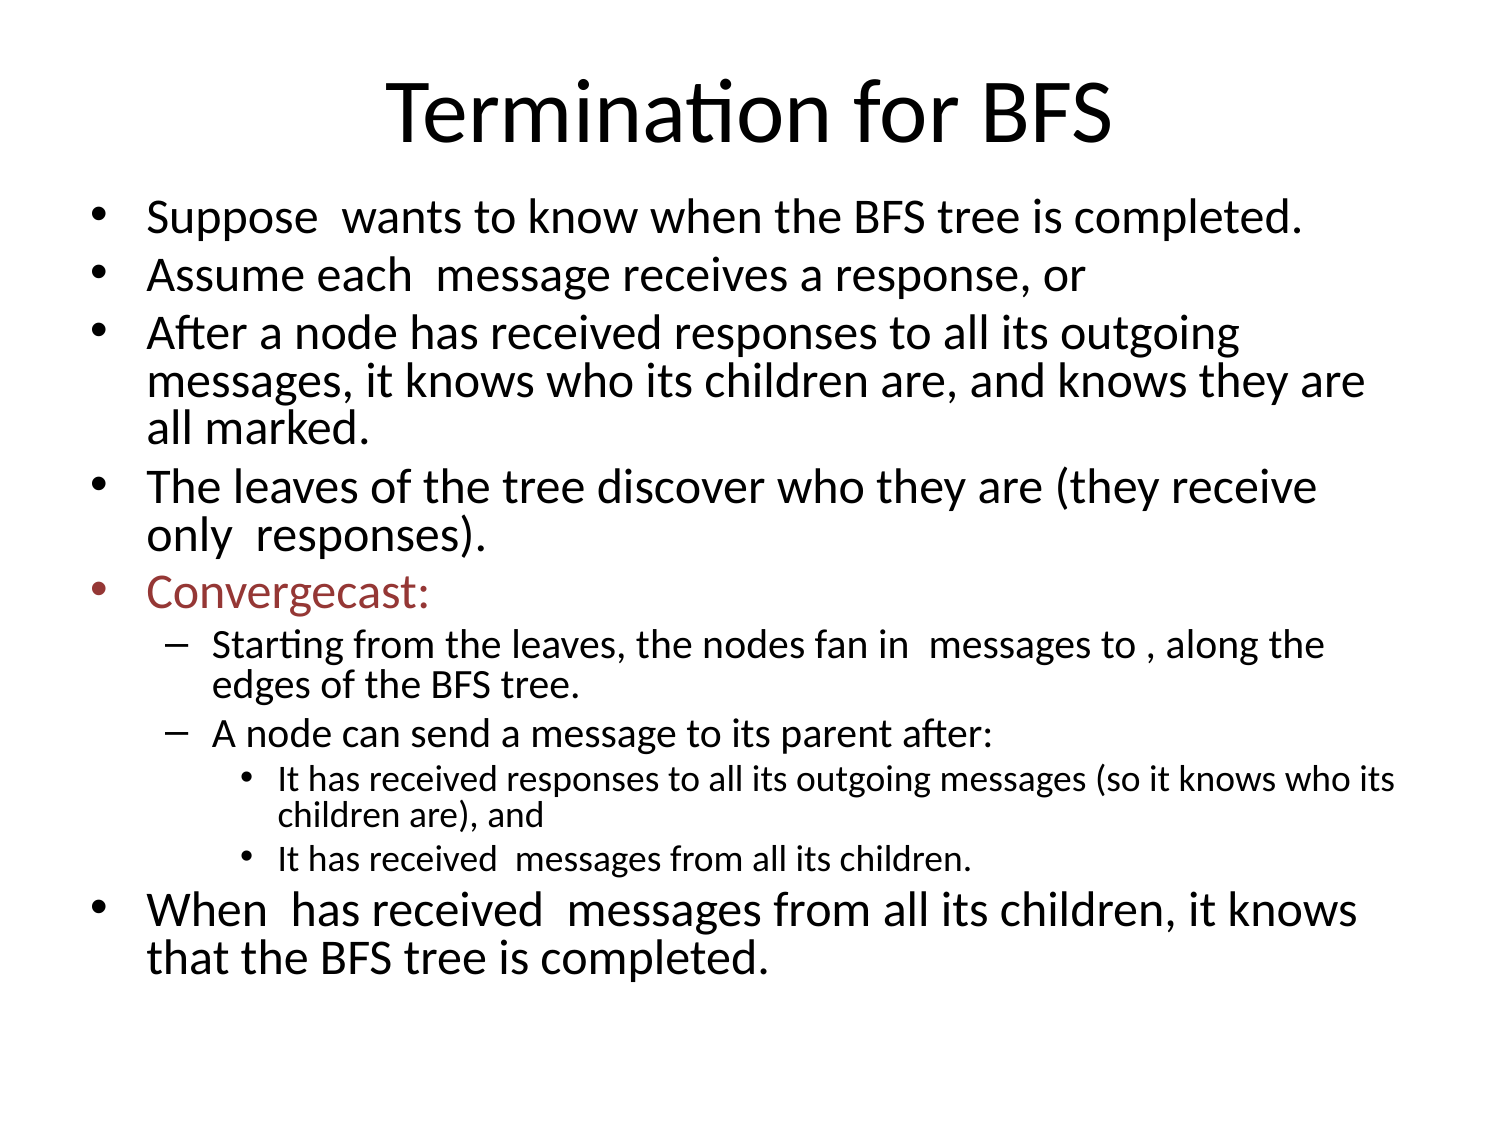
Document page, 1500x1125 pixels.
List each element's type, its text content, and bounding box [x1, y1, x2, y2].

title Termination for BFS [75, 12, 1425, 200]
